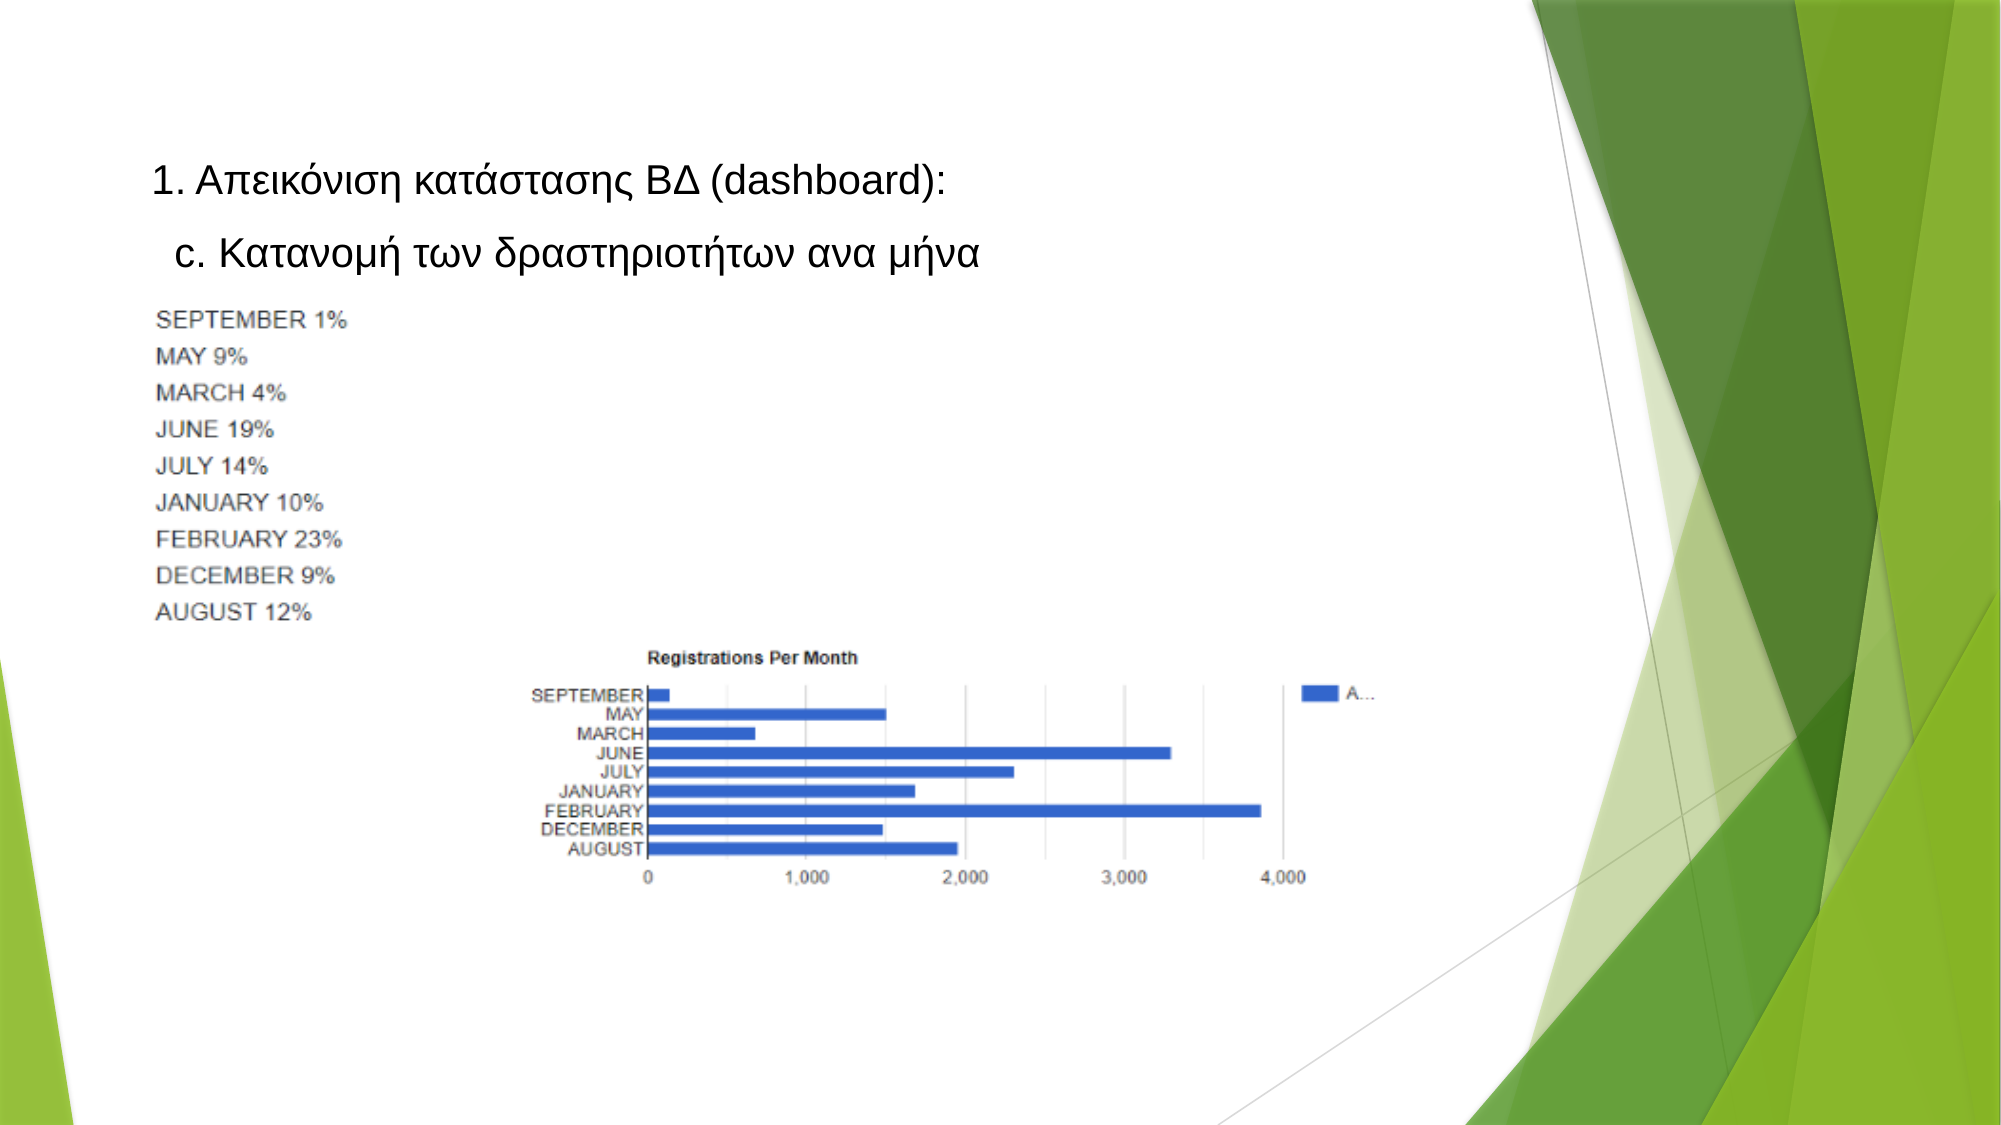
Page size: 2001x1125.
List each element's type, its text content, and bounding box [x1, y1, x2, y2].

picture [143, 304, 1397, 925]
text_box [307, 924, 1516, 1119]
text_box 1. Απεικόνιση κατάστασης ΒΔ (dashboard): c. Κατανομή των δραστηριοτήτων ανα μήνα [143, 145, 1781, 821]
